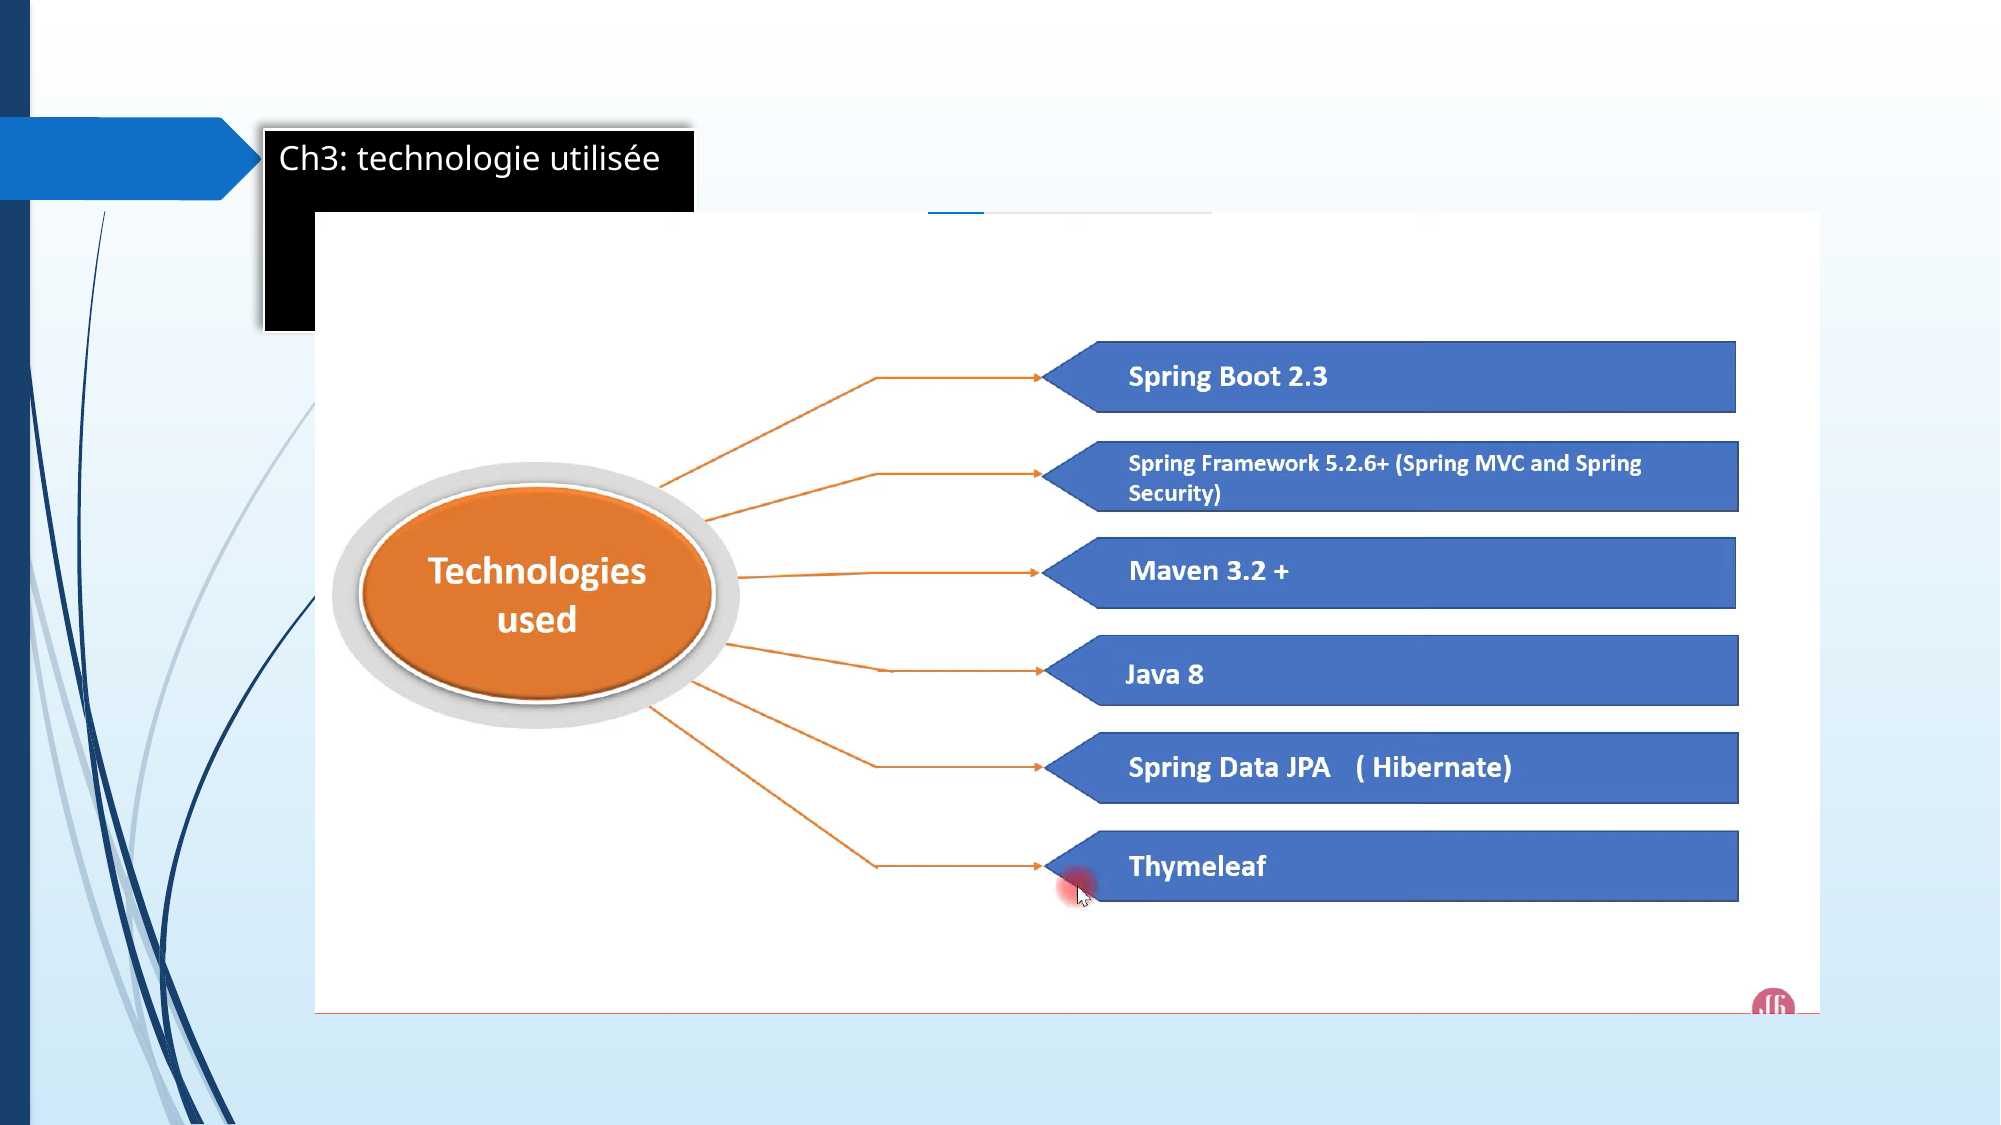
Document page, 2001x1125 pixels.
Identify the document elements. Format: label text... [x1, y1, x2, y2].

picture [315, 211, 1820, 1014]
title Ch3: technologie utilisée [263, 128, 697, 333]
